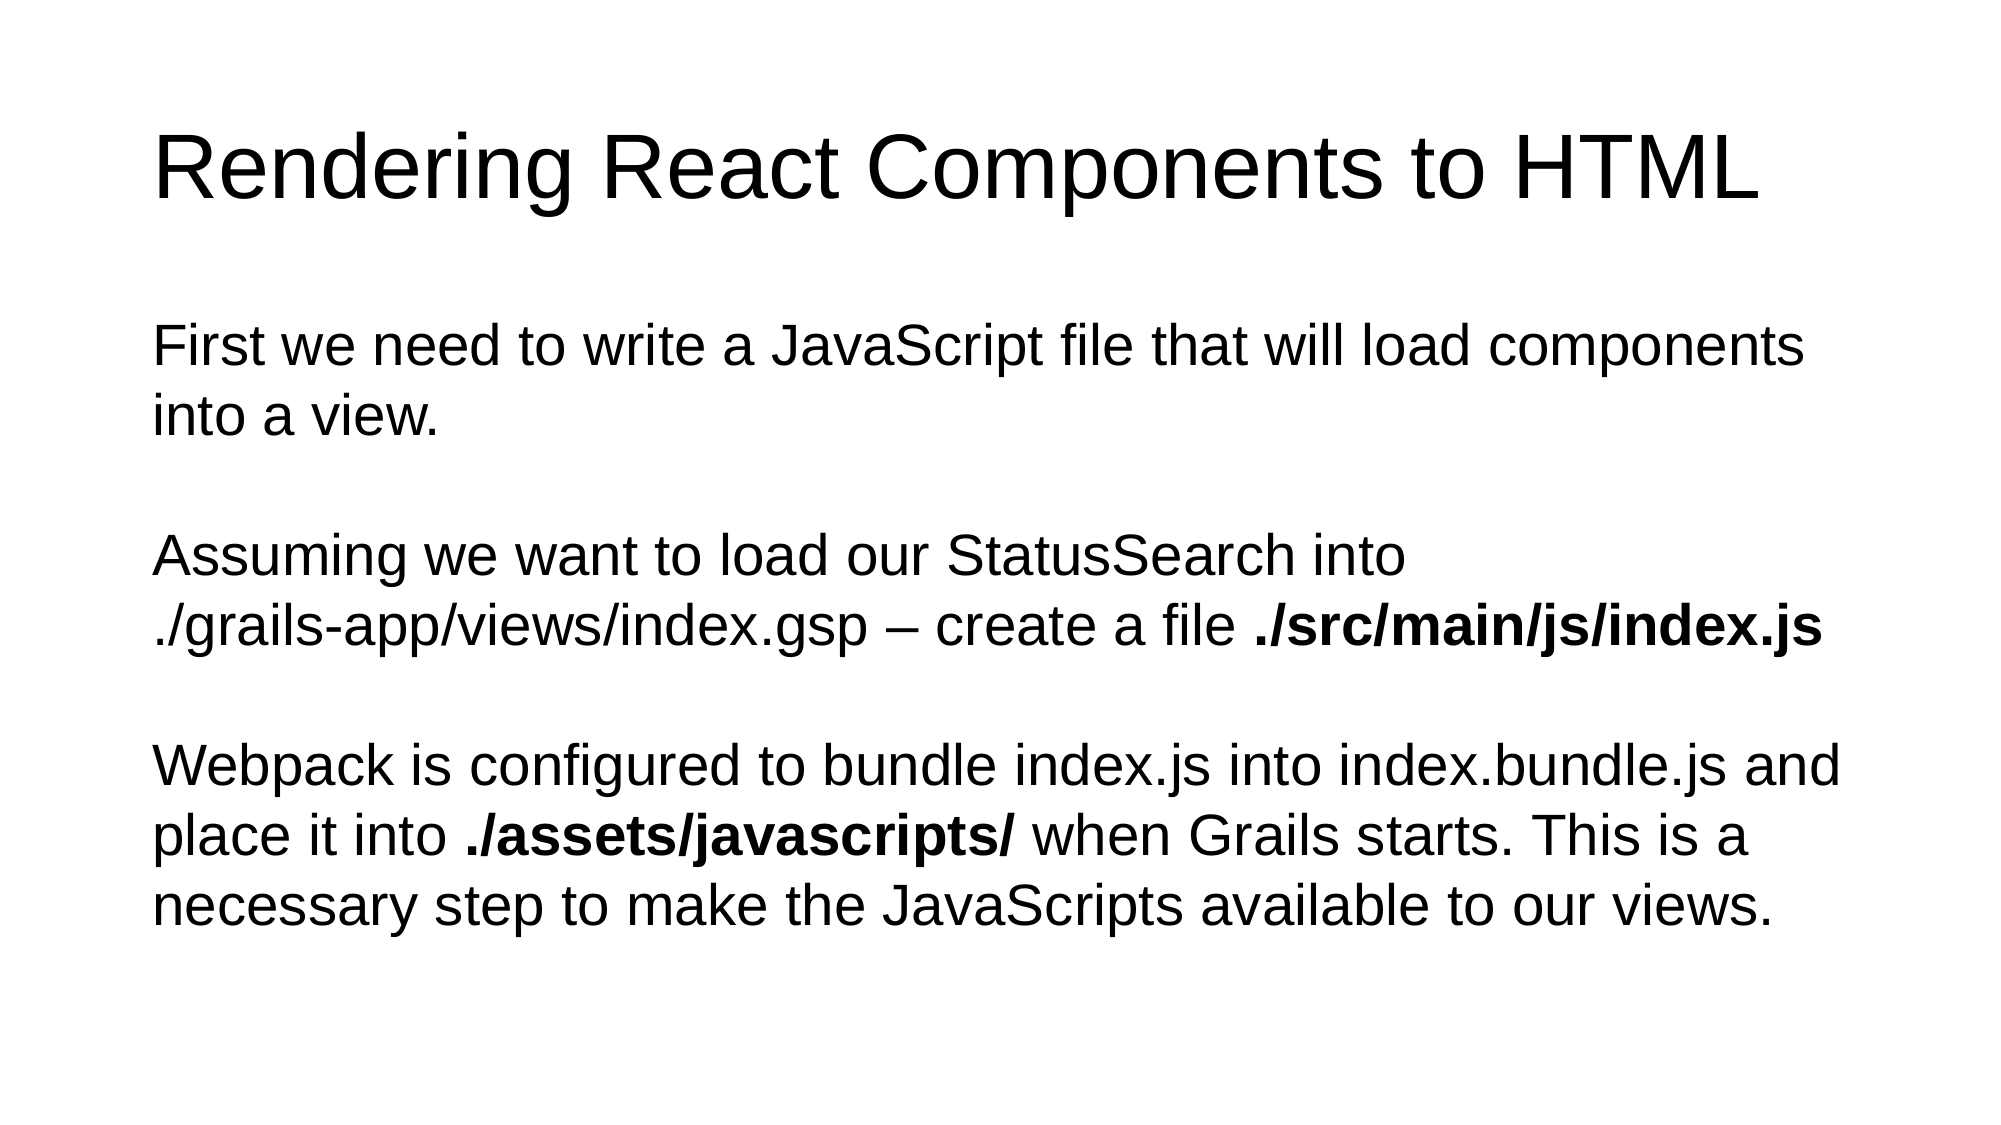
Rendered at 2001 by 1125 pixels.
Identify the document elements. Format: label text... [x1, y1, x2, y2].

title Rendering React Components to HTML [137, 59, 1863, 278]
list First we need to write a JavaScript file that will load components into a view. Assuming we want to load our StatusSearch into ./grails-app/views/index.gsp – create a file ./src/main/js/index.js Webpack is configured to bundle index.js into index.bundle.js and place it into ./assets/javascripts/ when Grails starts. This is a necessary step to make the JavaScripts available to our views. [137, 299, 1863, 1014]
